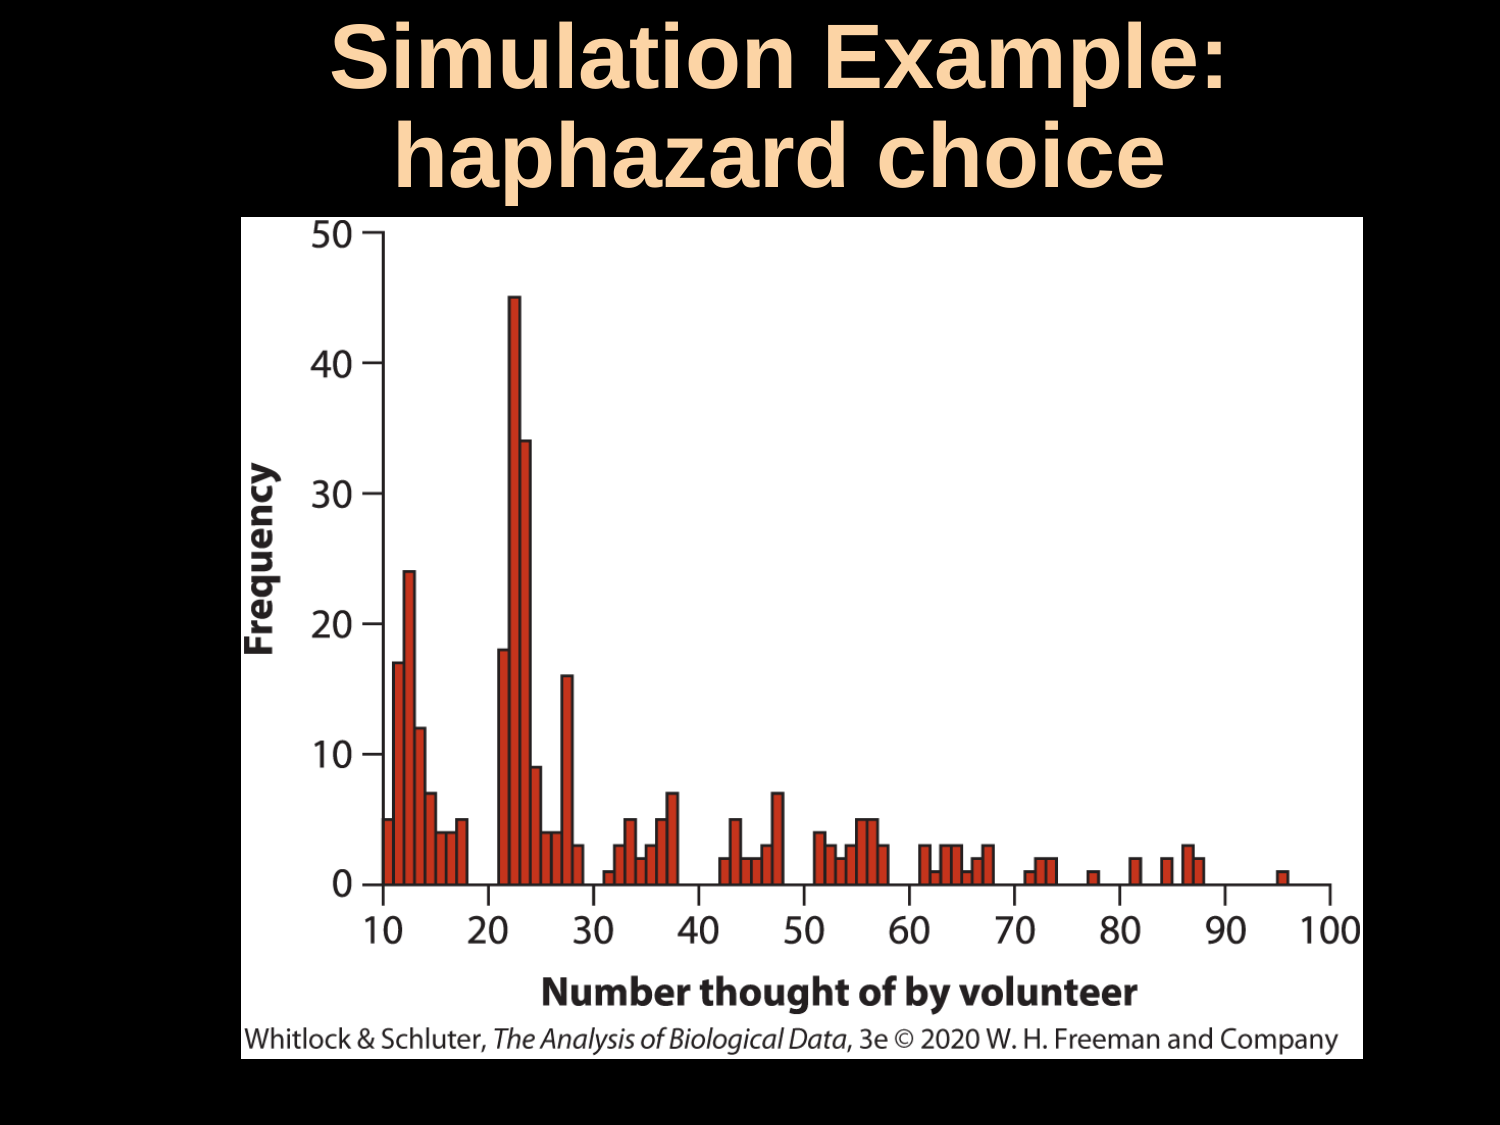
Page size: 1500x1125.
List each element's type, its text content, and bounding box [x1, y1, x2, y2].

title Simulation Example: haphazard choice [197, 0, 1363, 218]
picture [240, 217, 1363, 1059]
